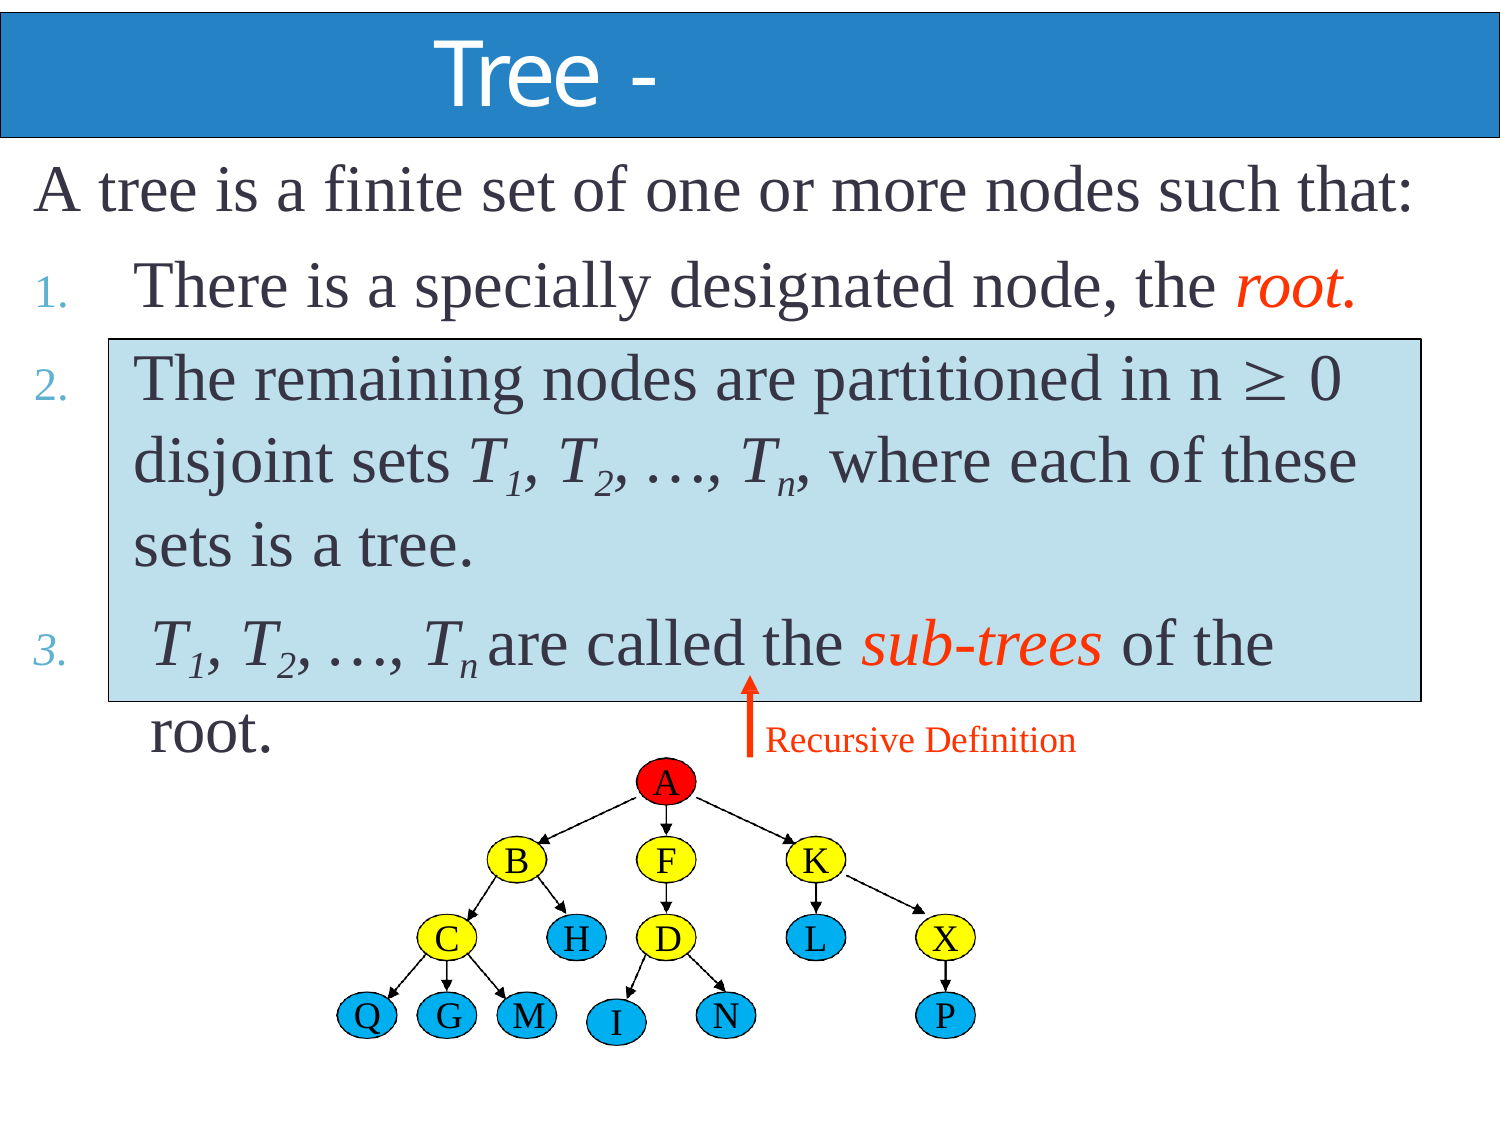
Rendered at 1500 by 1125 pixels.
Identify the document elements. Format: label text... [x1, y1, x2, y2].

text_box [336, 674, 976, 1046]
text_box Recursive Definition A [982, 714, 1081, 804]
text_box A tree is a finite set of one or more nodes such that: There is a specially designated node, the root. The remaining nodes are partitioned in n  0 disjoint sets T1, T2, …, Tn, where each of these sets is a tree. T1, T2, …, Tn are called the sub-trees of the root. [23, 146, 1435, 767]
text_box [107, 338, 1422, 703]
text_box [0, 11, 1500, 139]
